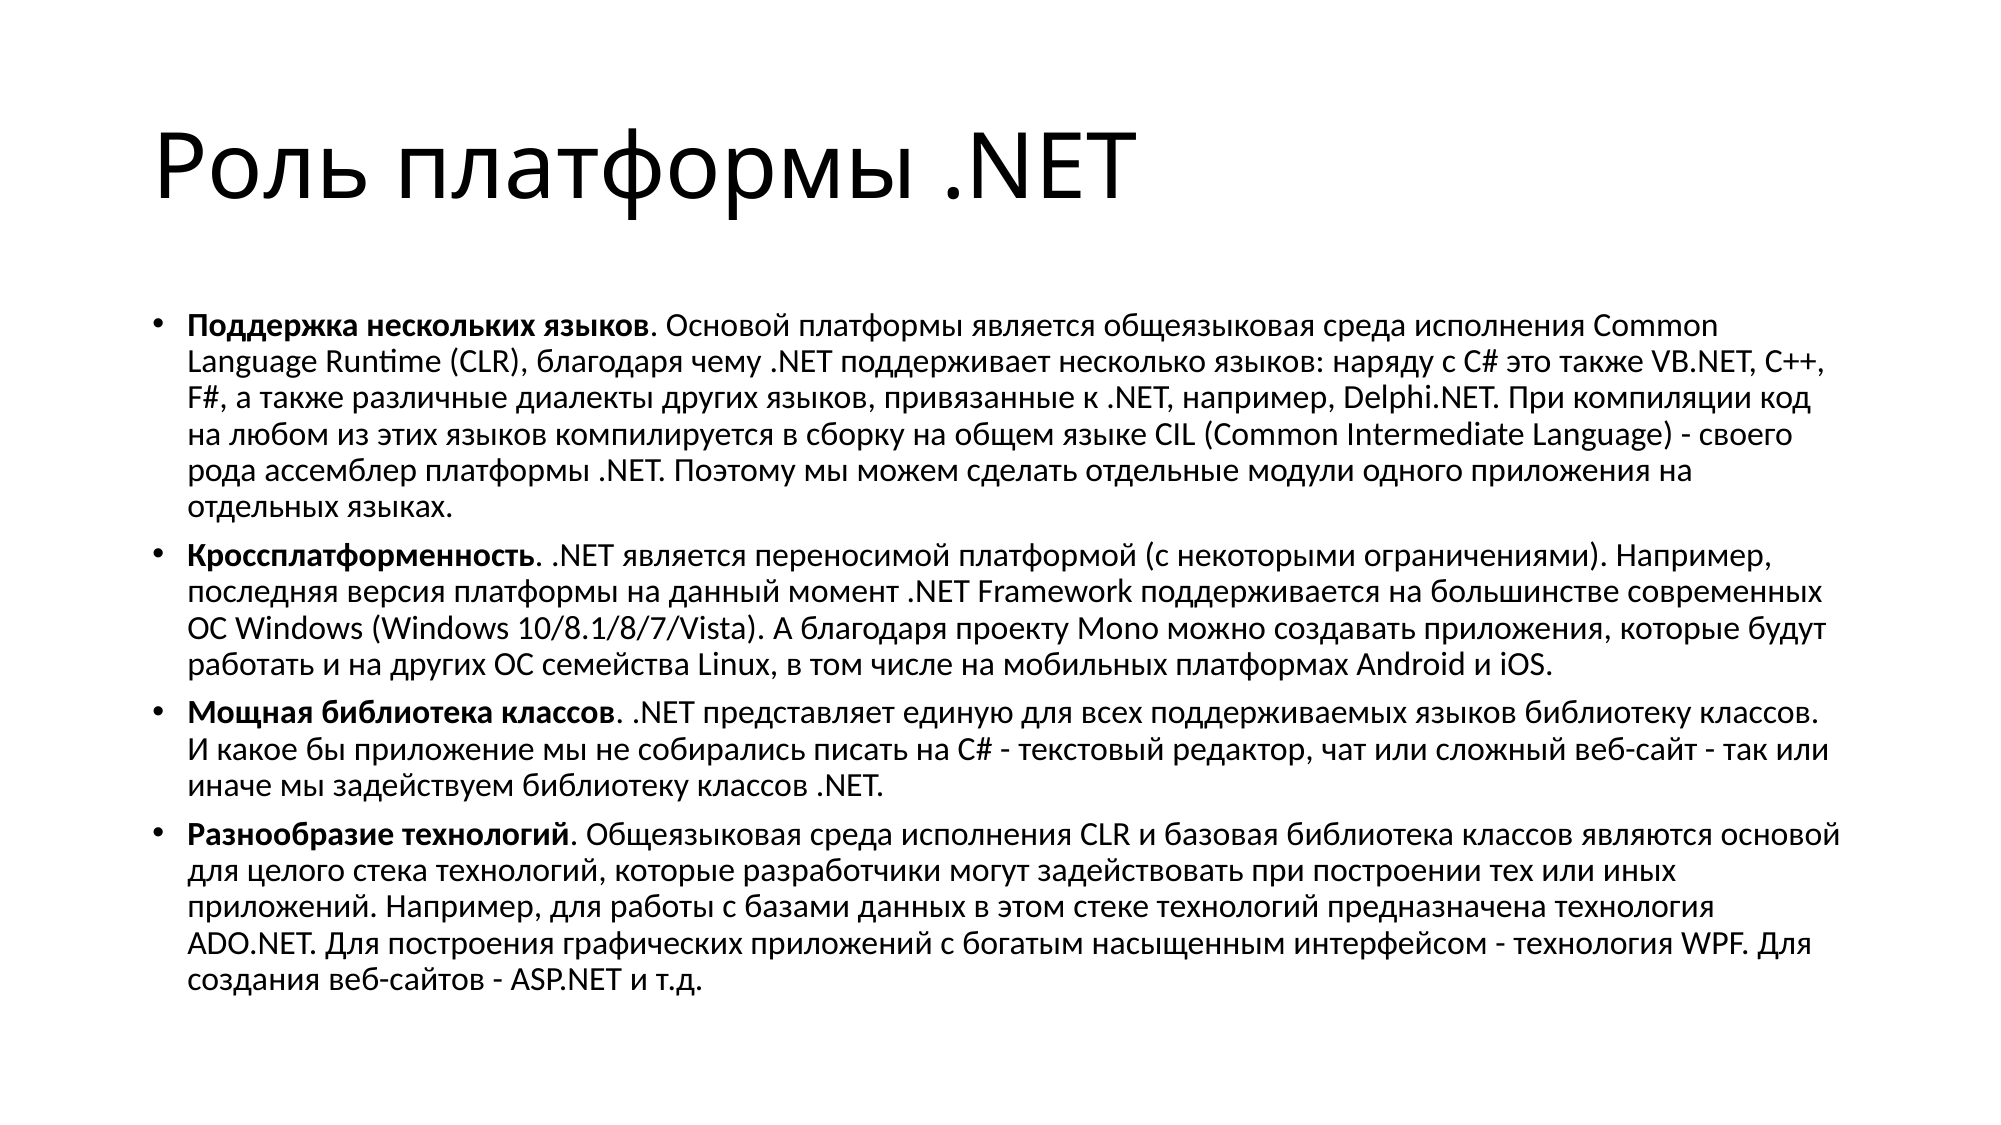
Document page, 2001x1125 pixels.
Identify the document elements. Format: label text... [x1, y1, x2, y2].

title Роль платформы .NET [137, 59, 1863, 278]
list Поддержка нескольких языков. Основой платформы является общеязыковая среда исполнения Common Language Runtime (CLR), благодаря чему .NET поддерживает несколько языков: наряду с C# это также VB.NET, C++, F#, а также различные диалекты других языков, привязанные к .NET, например, Delphi.NET. При компиляции код на любом из этих языков компилируется в сборку на общем языке CIL (Common Intermediate Language) - своего рода ассемблер платформы .NET. Поэтому мы можем сделать отдельные модули одного приложения на отдельных языках. Кроссплатформенность. .NET является переносимой платформой (с некоторыми ограничениями). Например, последняя версия платформы на данный момент .NET Framework поддерживается на большинстве современных ОС Windows (Windows 10/8.1/8/7/Vista). А благодаря проекту Mono можно создавать приложения, которые будут работать и на других ОС семейства Linux, в том числе на мобильных платформах Android и iOS. Мощная библиотека классов. .NET представляет единую для всех поддерживаемых языков библиотеку классов. И какое бы приложение мы не собирались писать на C# - текстовый редактор, чат или сложный веб-сайт - так или иначе мы задействуем библиотеку классов .NET. Разнообразие технологий. Общеязыковая среда исполнения CLR и базовая библиотека классов являются основой для целого стека технологий, которые разработчики могут задействовать при построении тех или иных приложений. Например, для работы с базами данных в этом стеке технологий предназначена технология ADO.NET. Для построения графических приложений с богатым насыщенным интерфейсом - технология WPF. Для создания веб-сайтов - ASP.NET и т.д. [137, 299, 1863, 1014]
